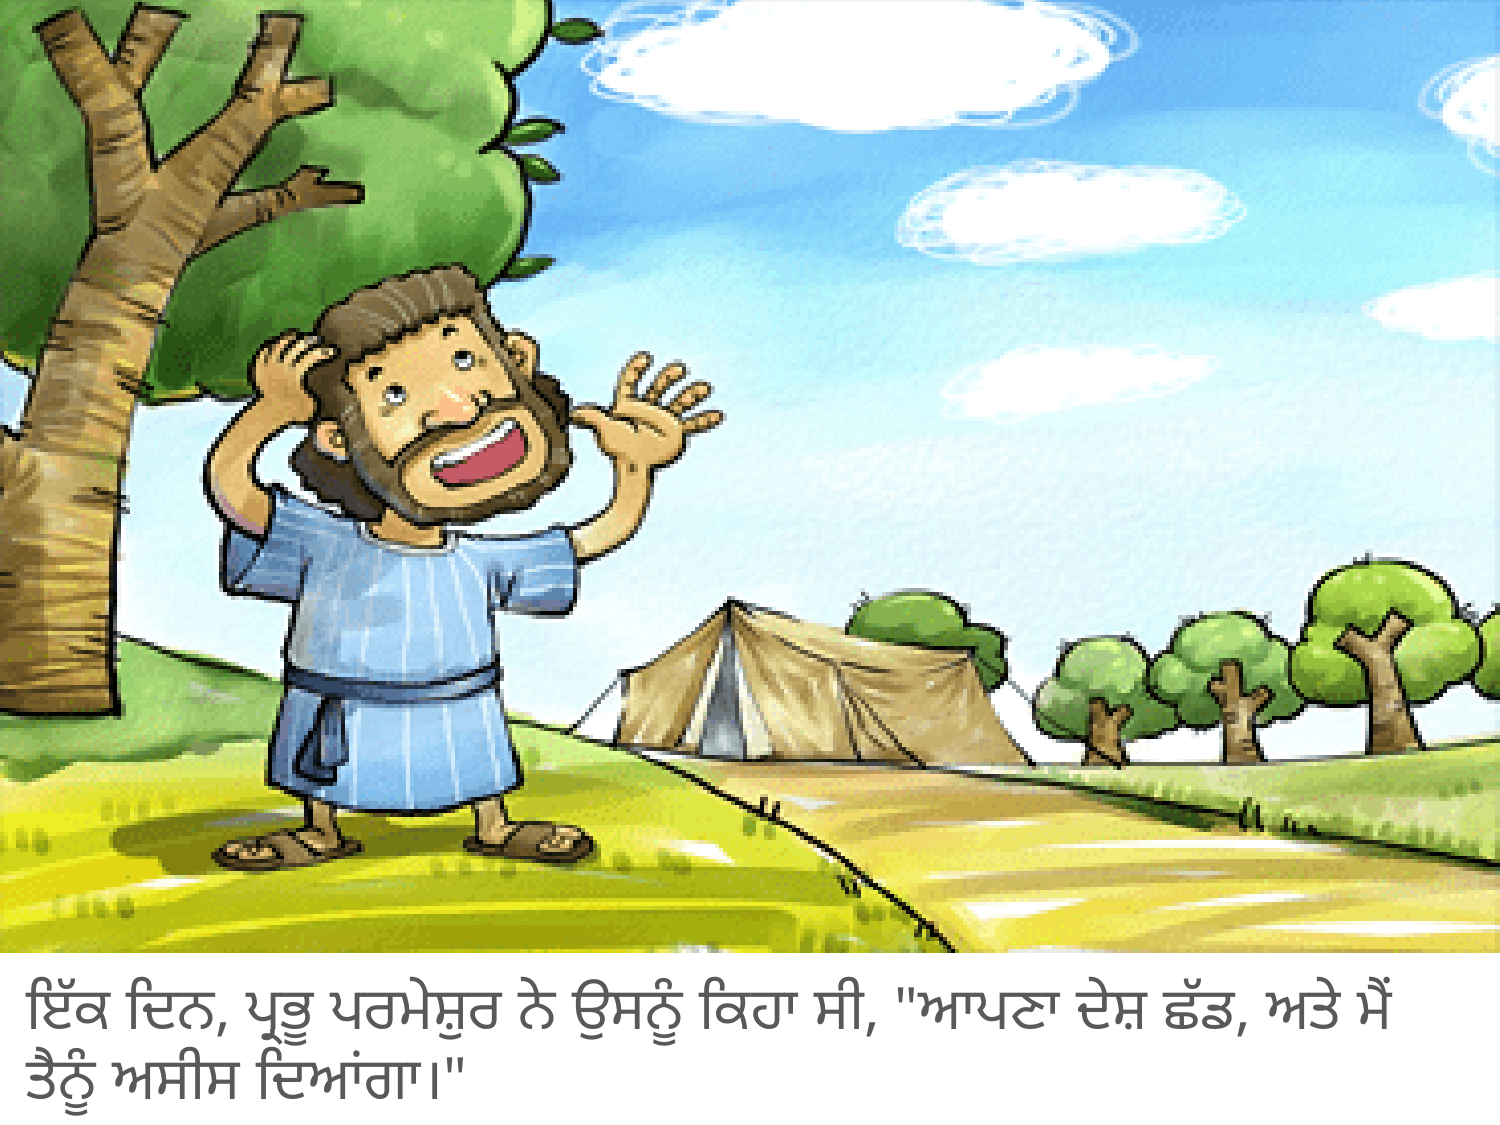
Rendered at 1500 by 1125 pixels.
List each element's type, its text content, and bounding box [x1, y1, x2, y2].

picture [0, 0, 1500, 953]
text_box ਇੱਕ ਦਿਨ, ਪ੍ਰਭੂ ਪਰਮੇਸ਼ੁਰ ਨੇ ਉਸਨੂੰ ਕਿਹਾ ਸੀ, "ਆਪਣਾ ਦੇਸ਼ ਛੱਡ, ਅਤੇ ਮੈਂ ਤੈਨੂੰ ਅਸੀਸ ਦਿਆਂਗਾ।" [11, 964, 1483, 1119]
